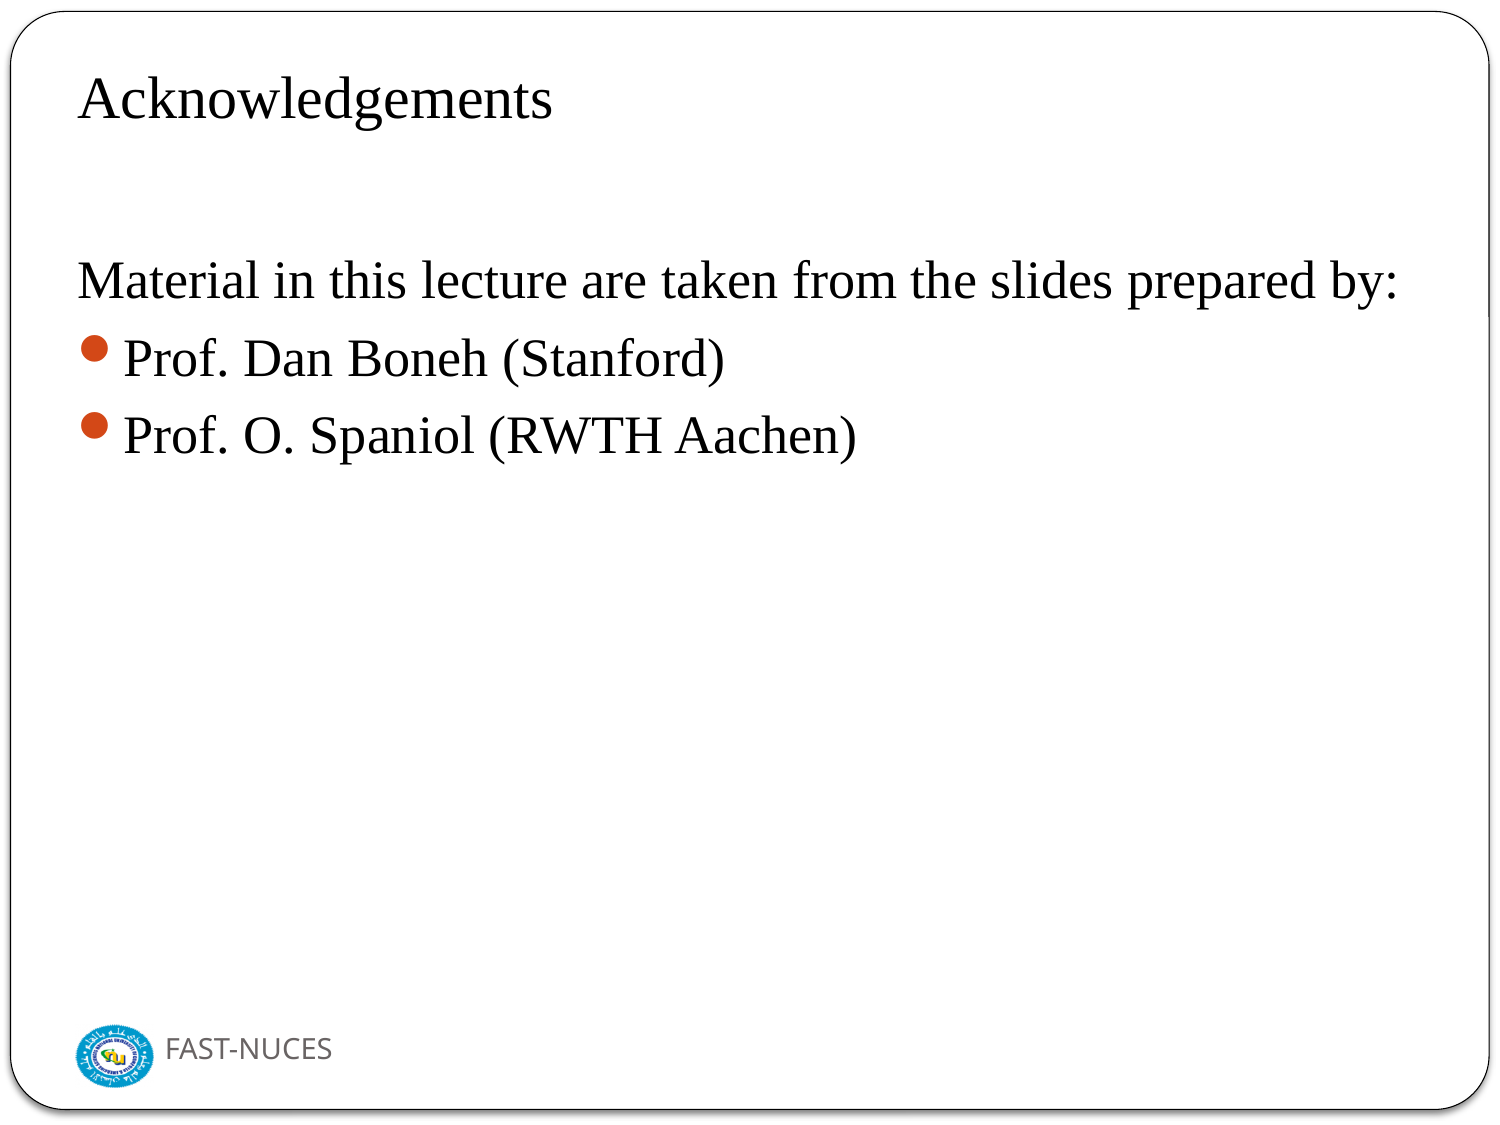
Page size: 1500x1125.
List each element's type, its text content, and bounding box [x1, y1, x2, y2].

list Material in this lecture are taken from the slides prepared by: Prof. Dan Boneh (Stanford) Prof. O. Spaniol (RWTH Aachen) [62, 237, 1425, 988]
picture [91, 1038, 138, 1075]
title Acknowledgements [62, 50, 1338, 146]
picture [74, 1024, 154, 1088]
picture [123, 1060, 154, 1088]
footer FAST-NUCES [150, 1012, 800, 1088]
